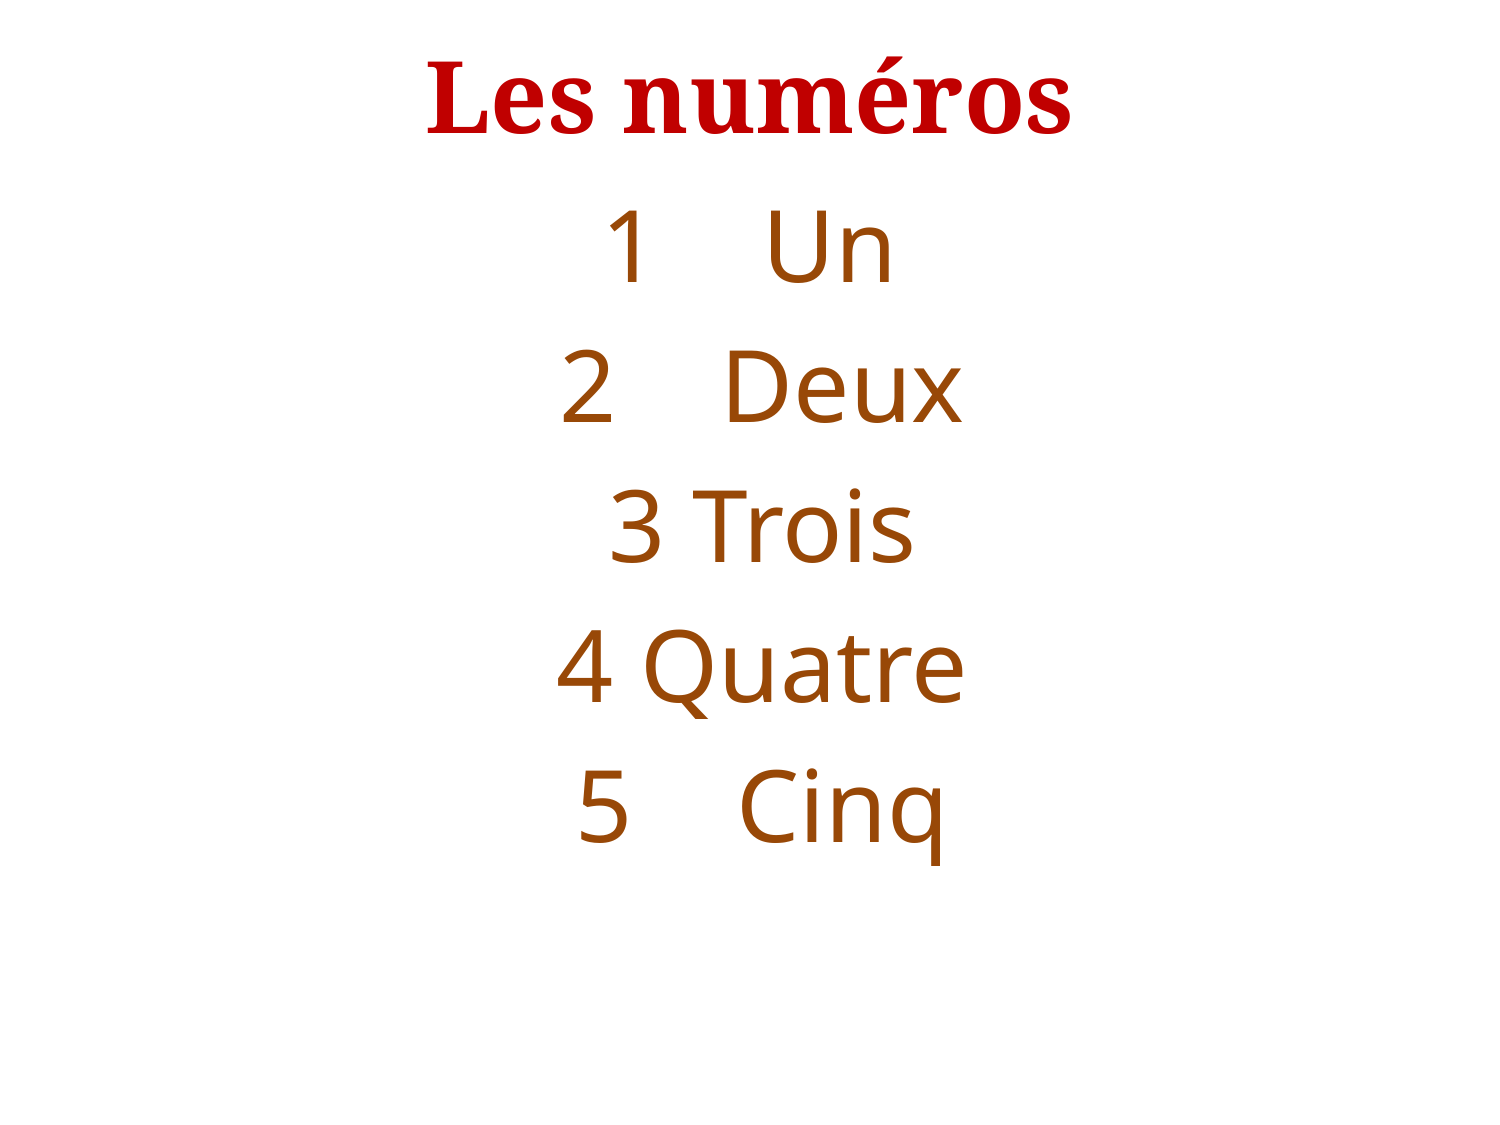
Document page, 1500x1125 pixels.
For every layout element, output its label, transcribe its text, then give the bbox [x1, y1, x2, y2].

subtitle 1 Un 2 Deux Trois Quatre 5 Cinq [137, 174, 1388, 1013]
title Les numéros [112, 24, 1388, 163]
